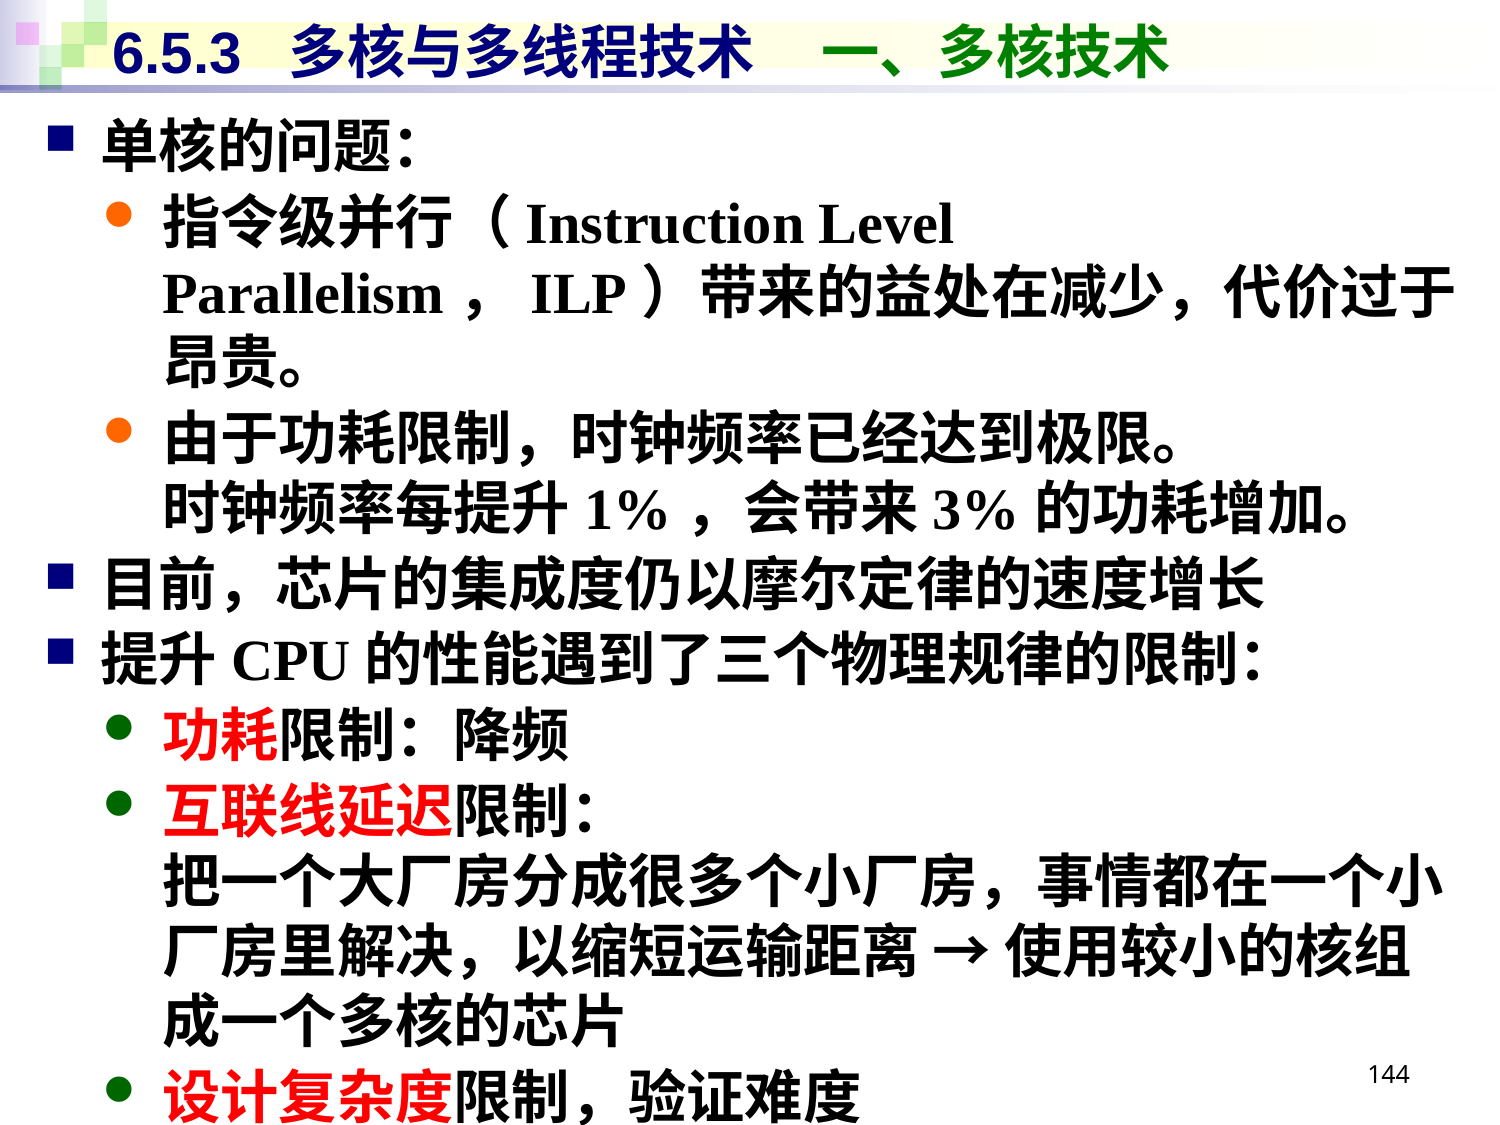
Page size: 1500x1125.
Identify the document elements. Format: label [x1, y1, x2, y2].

title [97, 7, 1483, 94]
list [29, 101, 1483, 1107]
